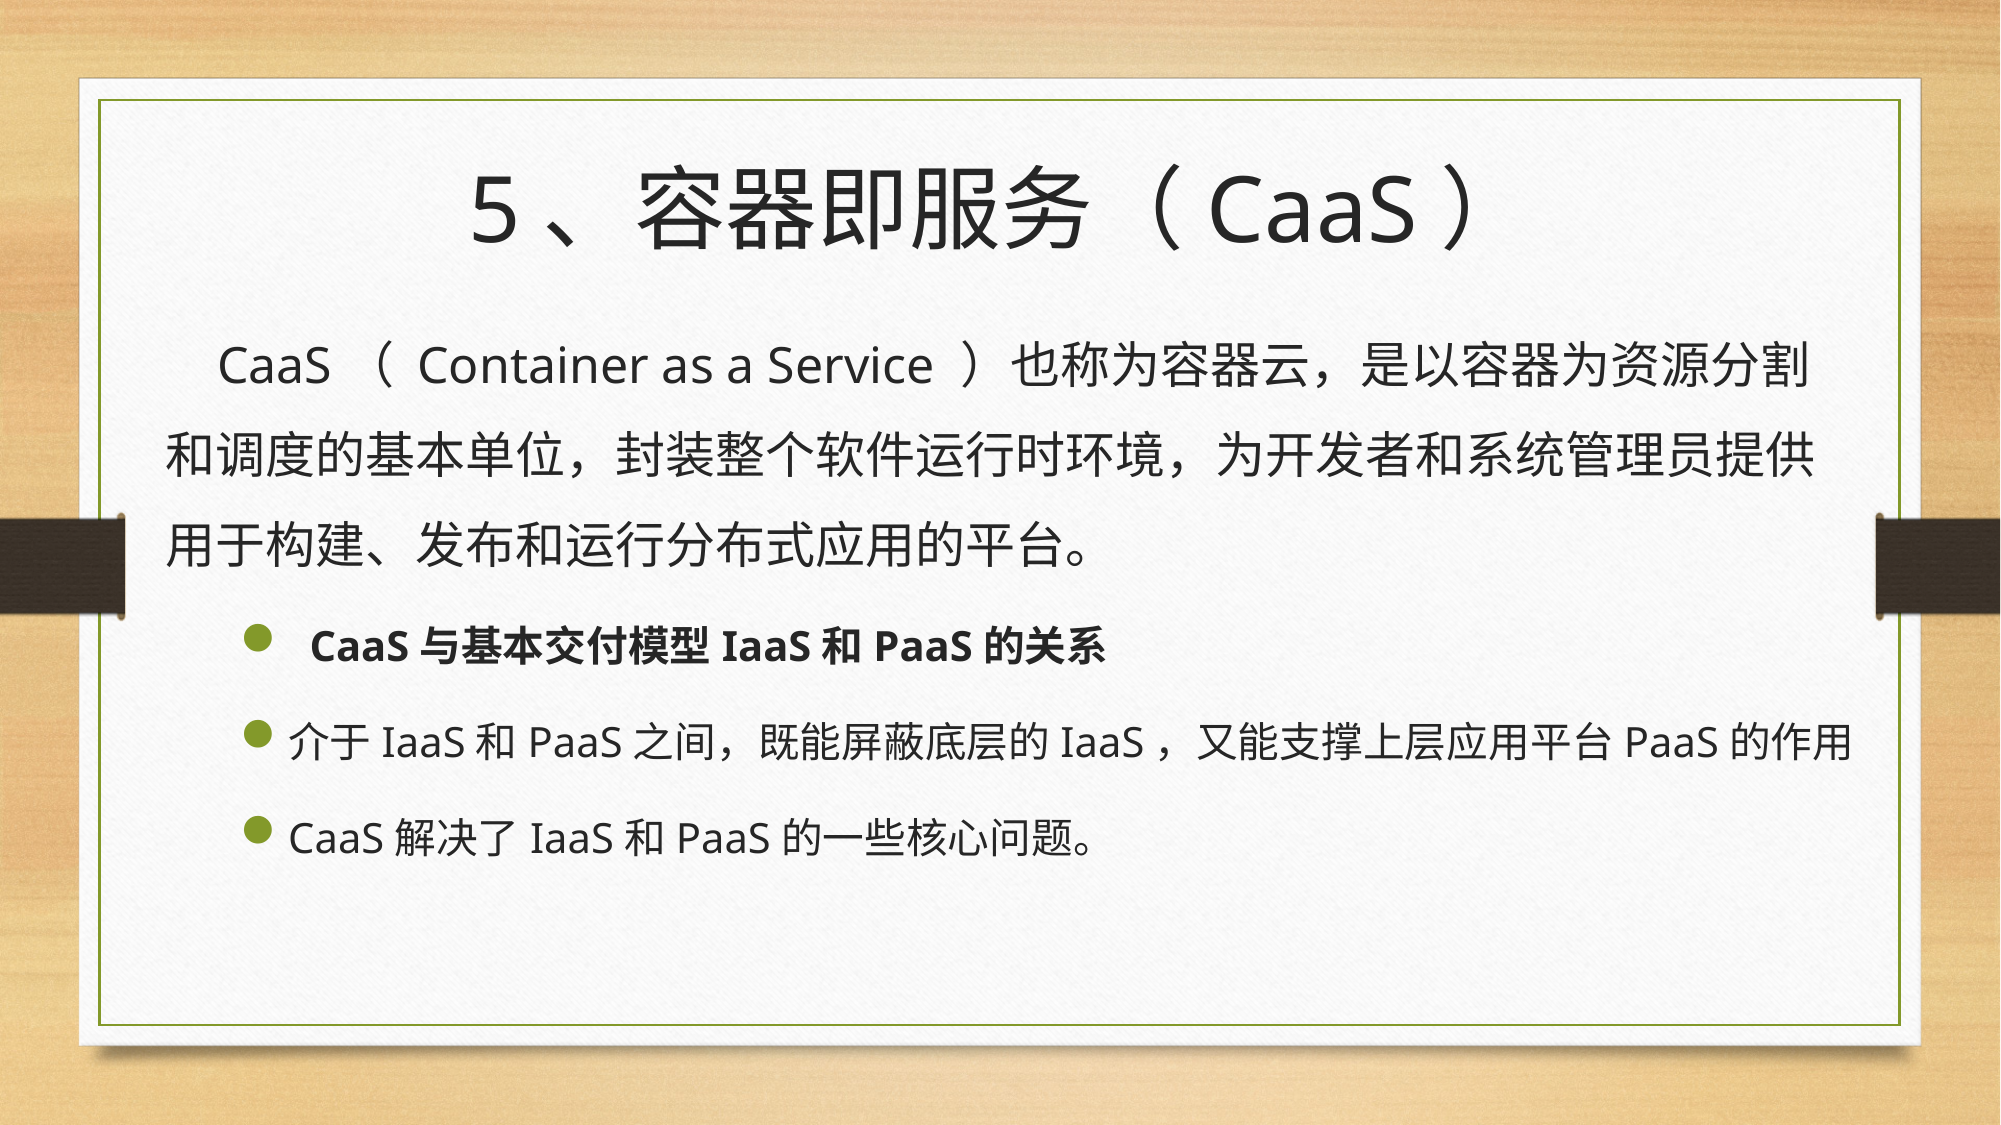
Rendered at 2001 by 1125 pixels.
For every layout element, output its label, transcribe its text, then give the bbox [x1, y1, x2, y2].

title 5、容器即服务（CaaS） [212, 98, 1788, 296]
list CaaS（ Container as a Service ）也称为容器云，是以容器为资源分割和调度的基本单位，封装整个软件运行时环境，为开发者和系统管理员提供用于构建、发布和运行分布式应用的平台。 CaaS与基本交付模型IaaS和PaaS的关系 介于IaaS和PaaS之间，既能屏蔽底层的IaaS，又能支撑上层应用平台PaaS的作用 CaaS解决了IaaS和PaaS的一些核心问题。 [150, 296, 1871, 1000]
picture [0, 0, 2001, 1125]
